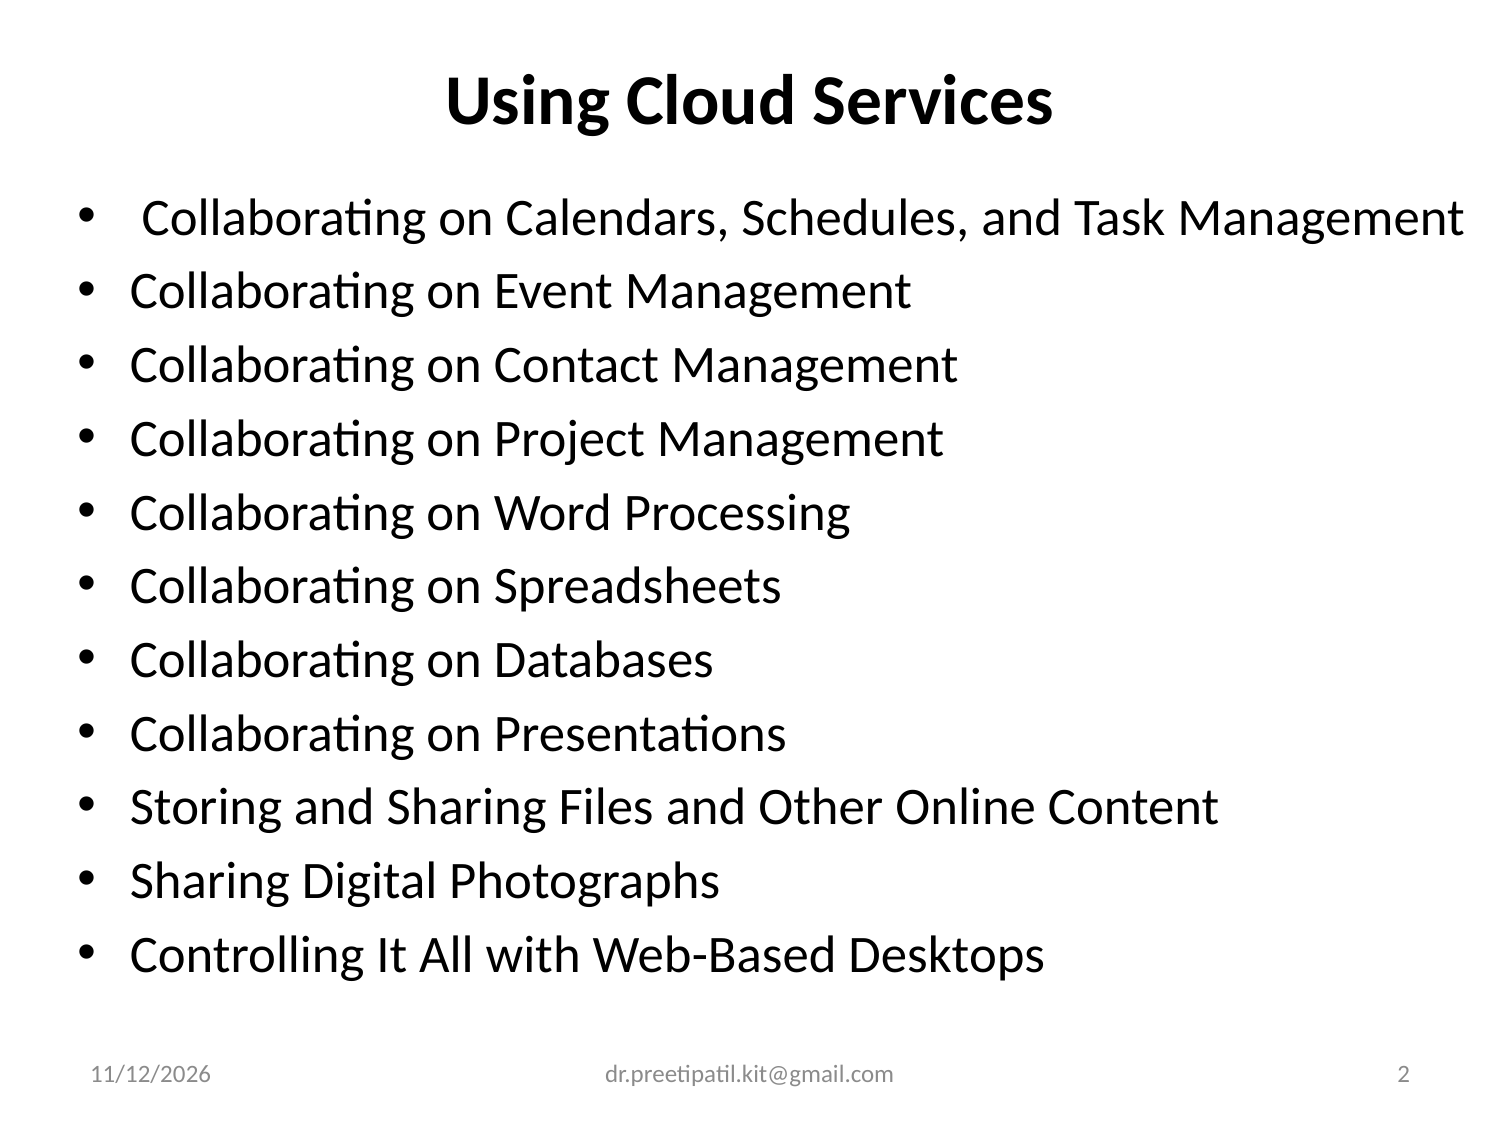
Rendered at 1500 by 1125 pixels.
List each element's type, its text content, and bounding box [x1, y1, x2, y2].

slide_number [75, 1042, 425, 1103]
slide_number 2 [1074, 1042, 1425, 1103]
title Using Cloud Services [75, 45, 1425, 174]
footer dr.preetipatil.kit@gmail.com [512, 1042, 988, 1103]
list Collaborating on Calendars, Schedules, and Task Management Collaborating on Event Management Collaborating on Contact Management Collaborating on Project Management Collaborating on Word Processing Collaborating on Spreadsheets Collaborating on Databases Collaborating on Presentations Storing and Sharing Files and Other Online Content Sharing Digital Photographs Controlling It All with Web-Based Desktops [62, 174, 1500, 1005]
